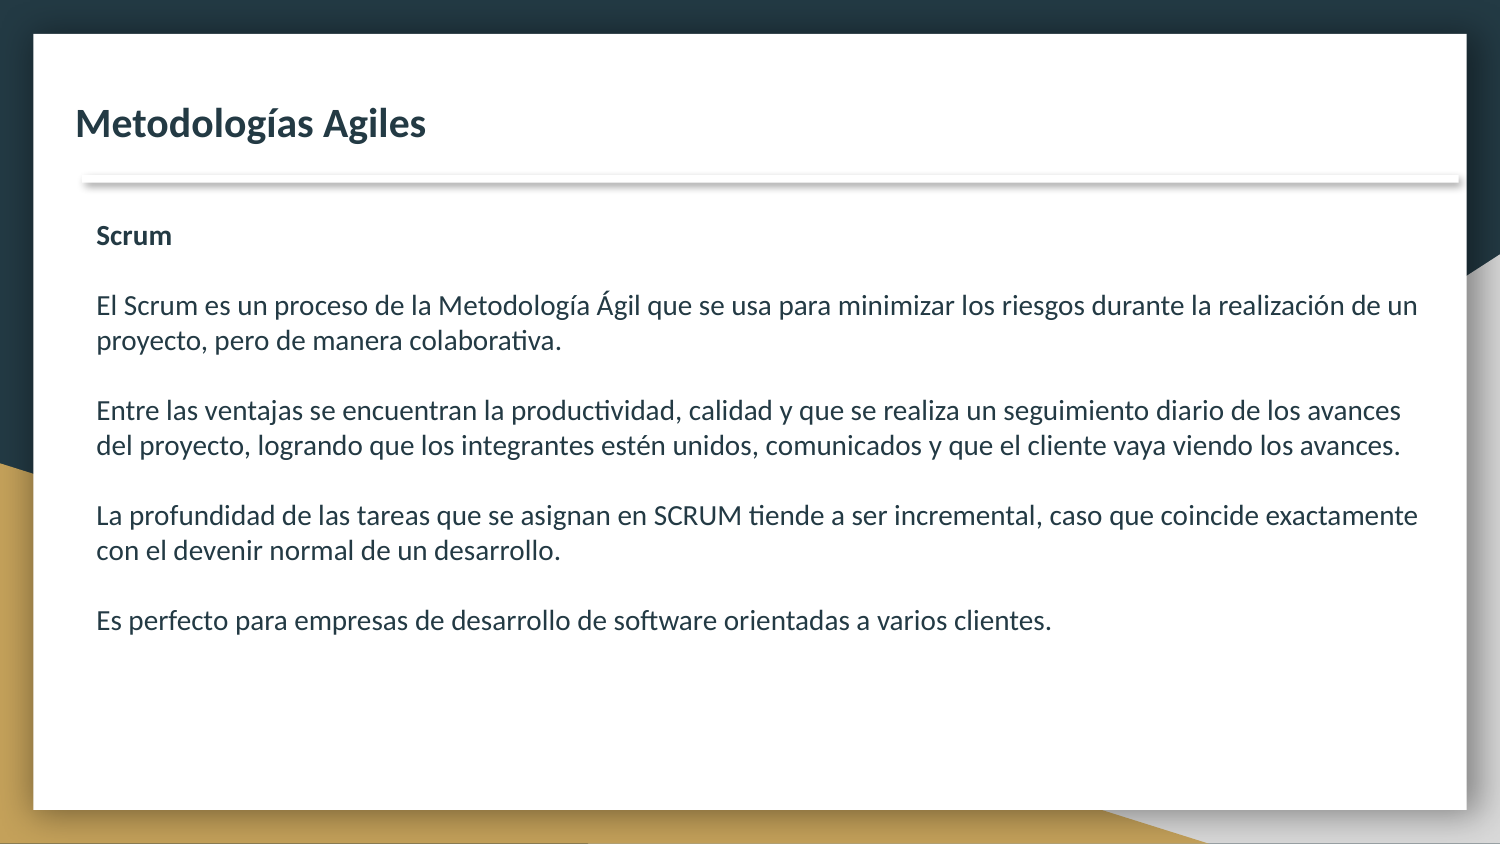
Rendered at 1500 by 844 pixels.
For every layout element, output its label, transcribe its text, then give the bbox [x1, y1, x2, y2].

text_box Metodologías Agiles [60, 88, 1349, 153]
text_box [80, 173, 1461, 185]
text_box Scrum El Scrum es un proceso de la Metodología Ágil que se usa para minimizar los riesgos durante la realización de un proyecto, pero de manera colaborativa. Entre las ventajas se encuentran la productividad, calidad y que se realiza un seguimiento diario de los avances del proyecto, logrando que los integrantes estén unidos, comunicados y que el cliente vaya viendo los avances. La profundidad de las tareas que se asignan en SCRUM tiende a ser incremental, caso que coincide exactamente con el devenir normal de un desarrollo. Es perfecto para empresas de desarrollo de software orientadas a varios clientes. [81, 209, 1436, 679]
